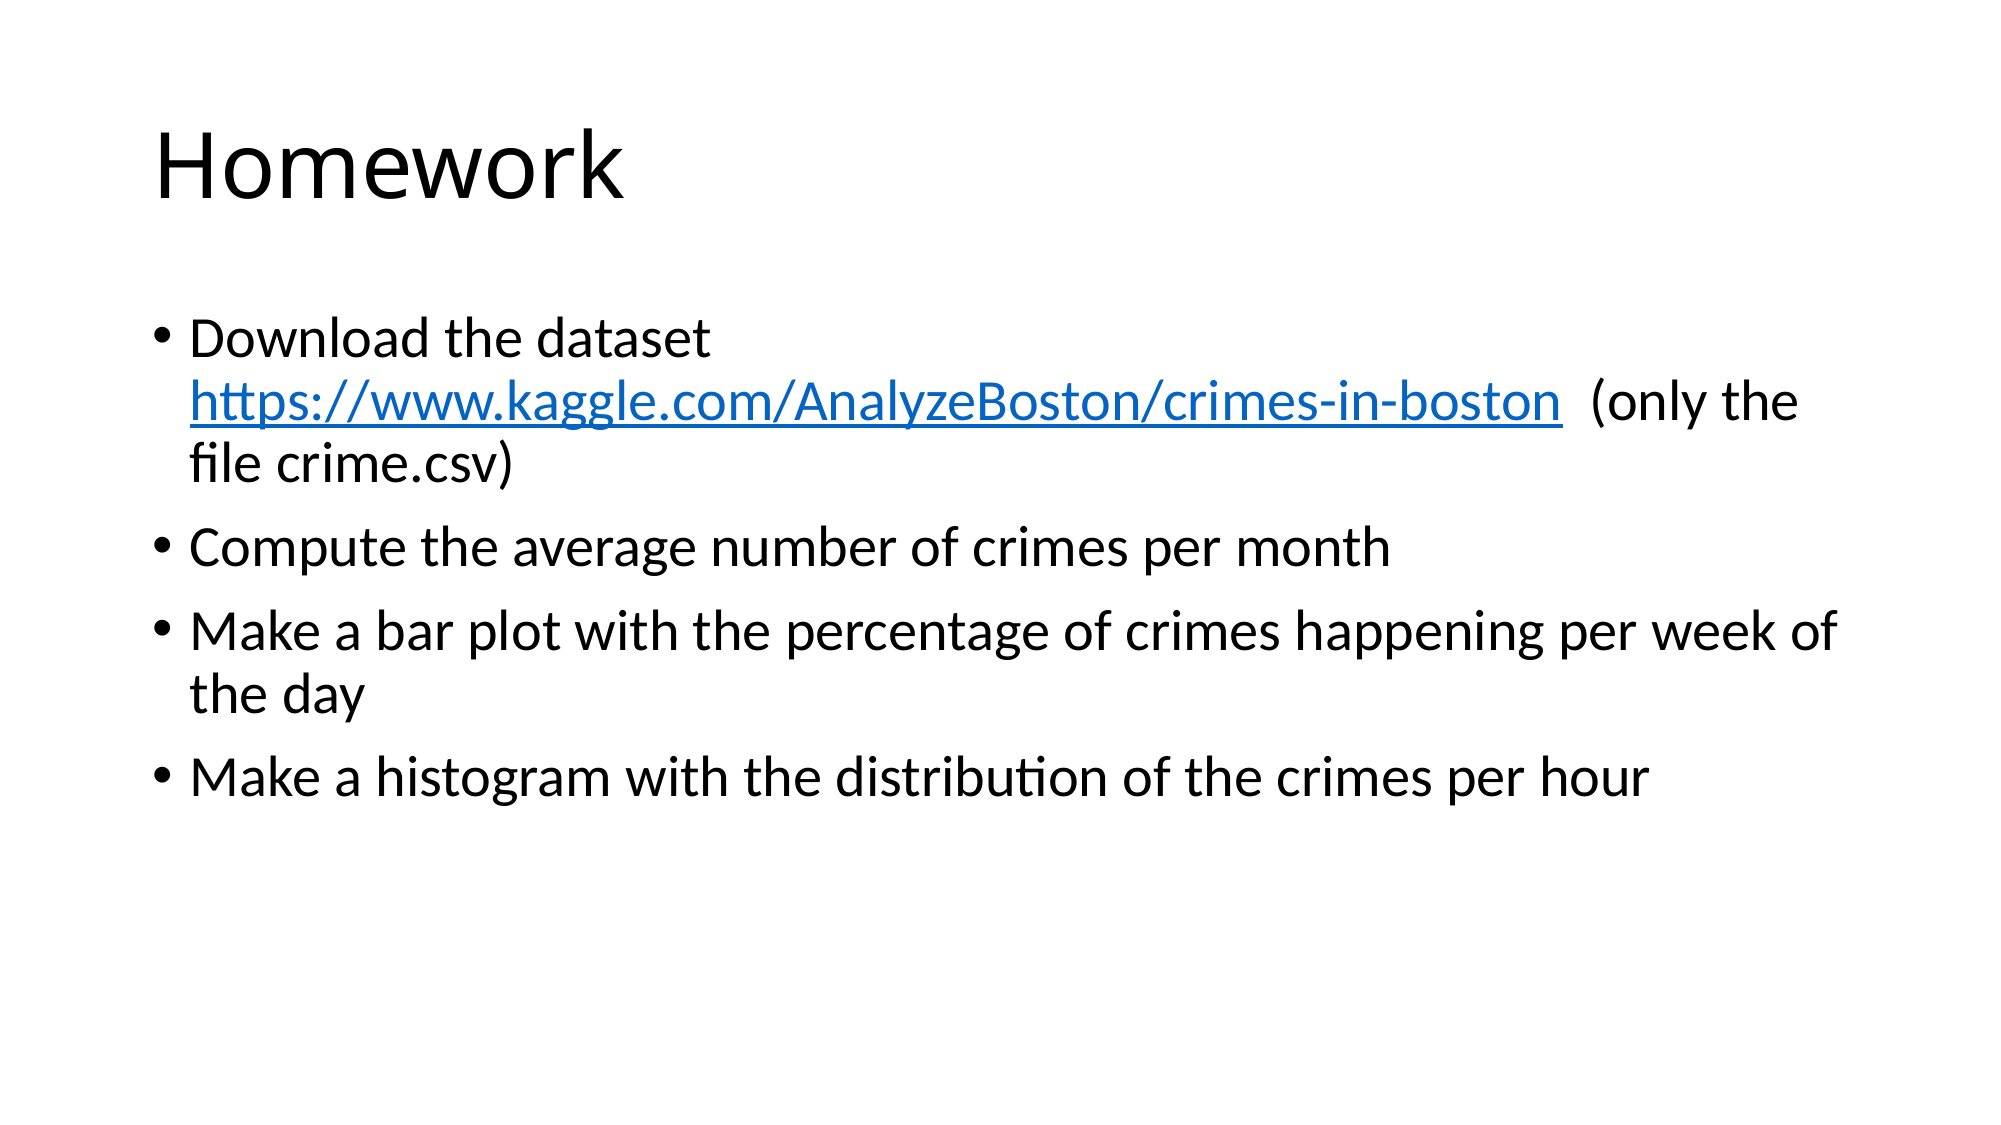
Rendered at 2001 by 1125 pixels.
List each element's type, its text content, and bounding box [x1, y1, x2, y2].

list Download the dataset https://www.kaggle.com/AnalyzeBoston/crimes-in-boston (only the file crime.csv) Compute the average number of crimes per month Make a bar plot with the percentage of crimes happening per week of the day Make a histogram with the distribution of the crimes per hour [137, 299, 1863, 1014]
title Homework [137, 59, 1863, 278]
